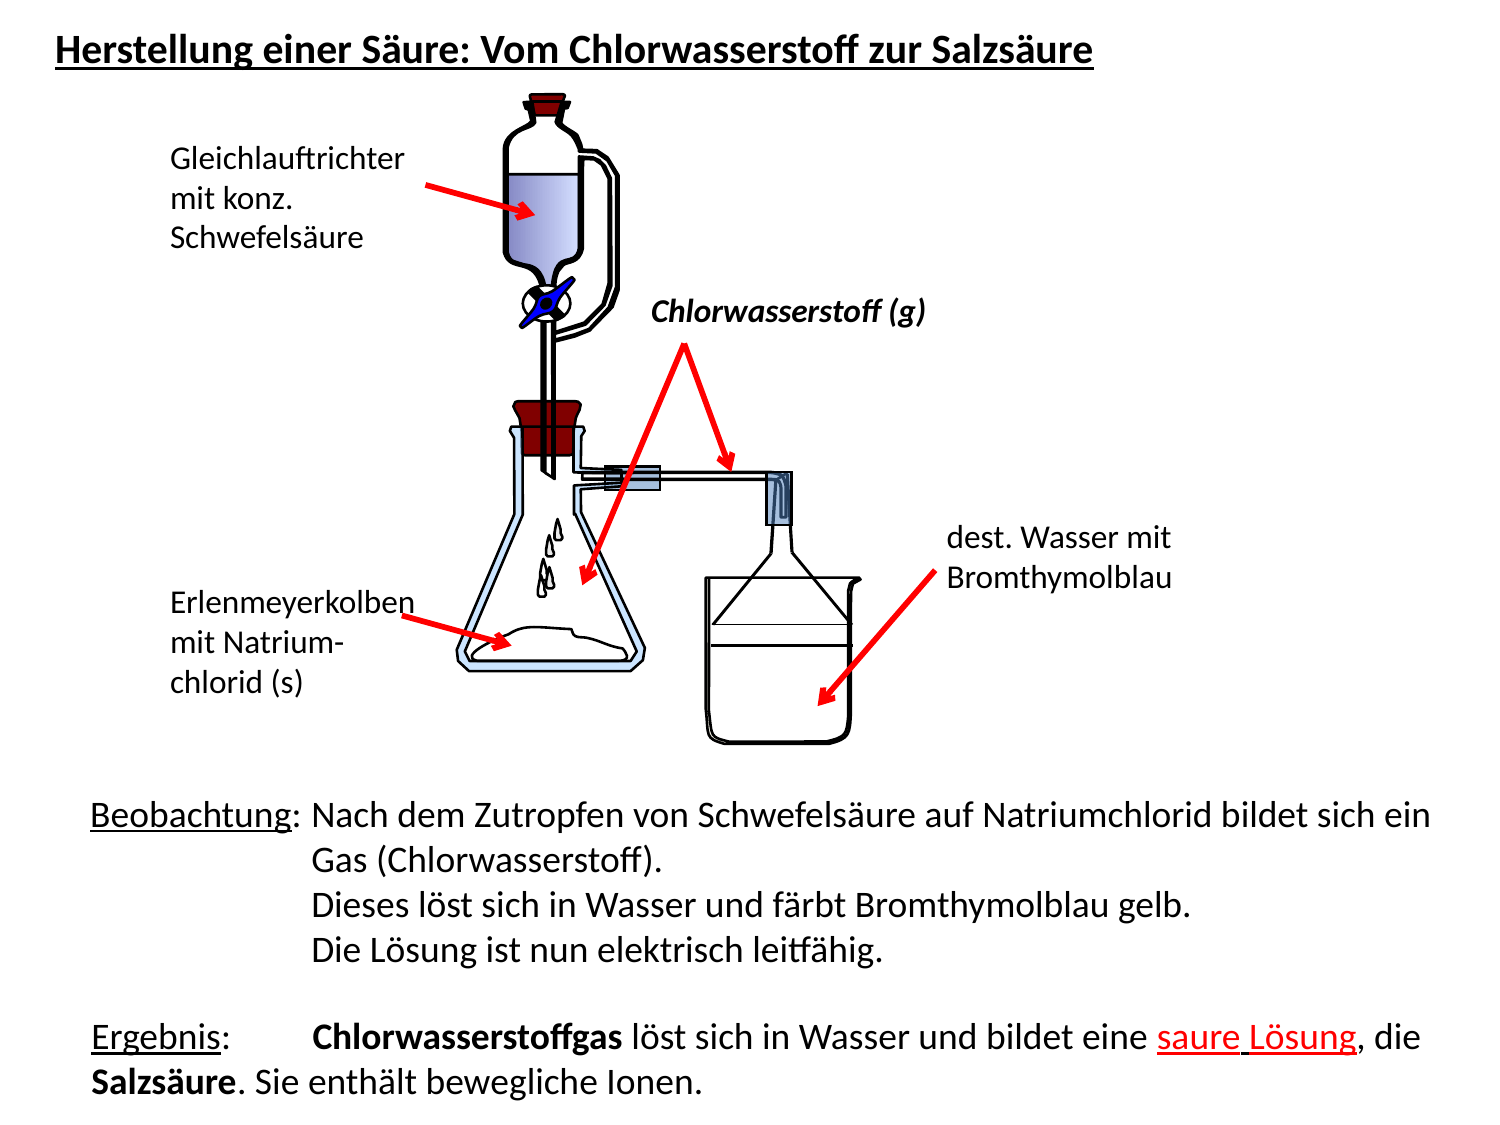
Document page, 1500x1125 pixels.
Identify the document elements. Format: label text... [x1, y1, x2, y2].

text_box Beobachtung: Nach dem Zutropfen von Schwefelsäure auf Natriumchlorid bildet sich ein Gas (Chlorwasserstoff). Dieses löst sich in Wasser und färbt Bromthymolblau gelb. Die Lösung ist nun elektrisch leitfähig. [75, 782, 1472, 978]
text_box Herstellung einer Säure: Vom Chlorwasserstoff zur Salzsäure [40, 14, 1328, 80]
text_box Ergebnis: Chlorwasserstoffgas löst sich in Wasser und bildet eine saure Lösung, die Salzsäure. Sie enthält bewegliche Ionen. [76, 1005, 1473, 1110]
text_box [154, 93, 1219, 745]
